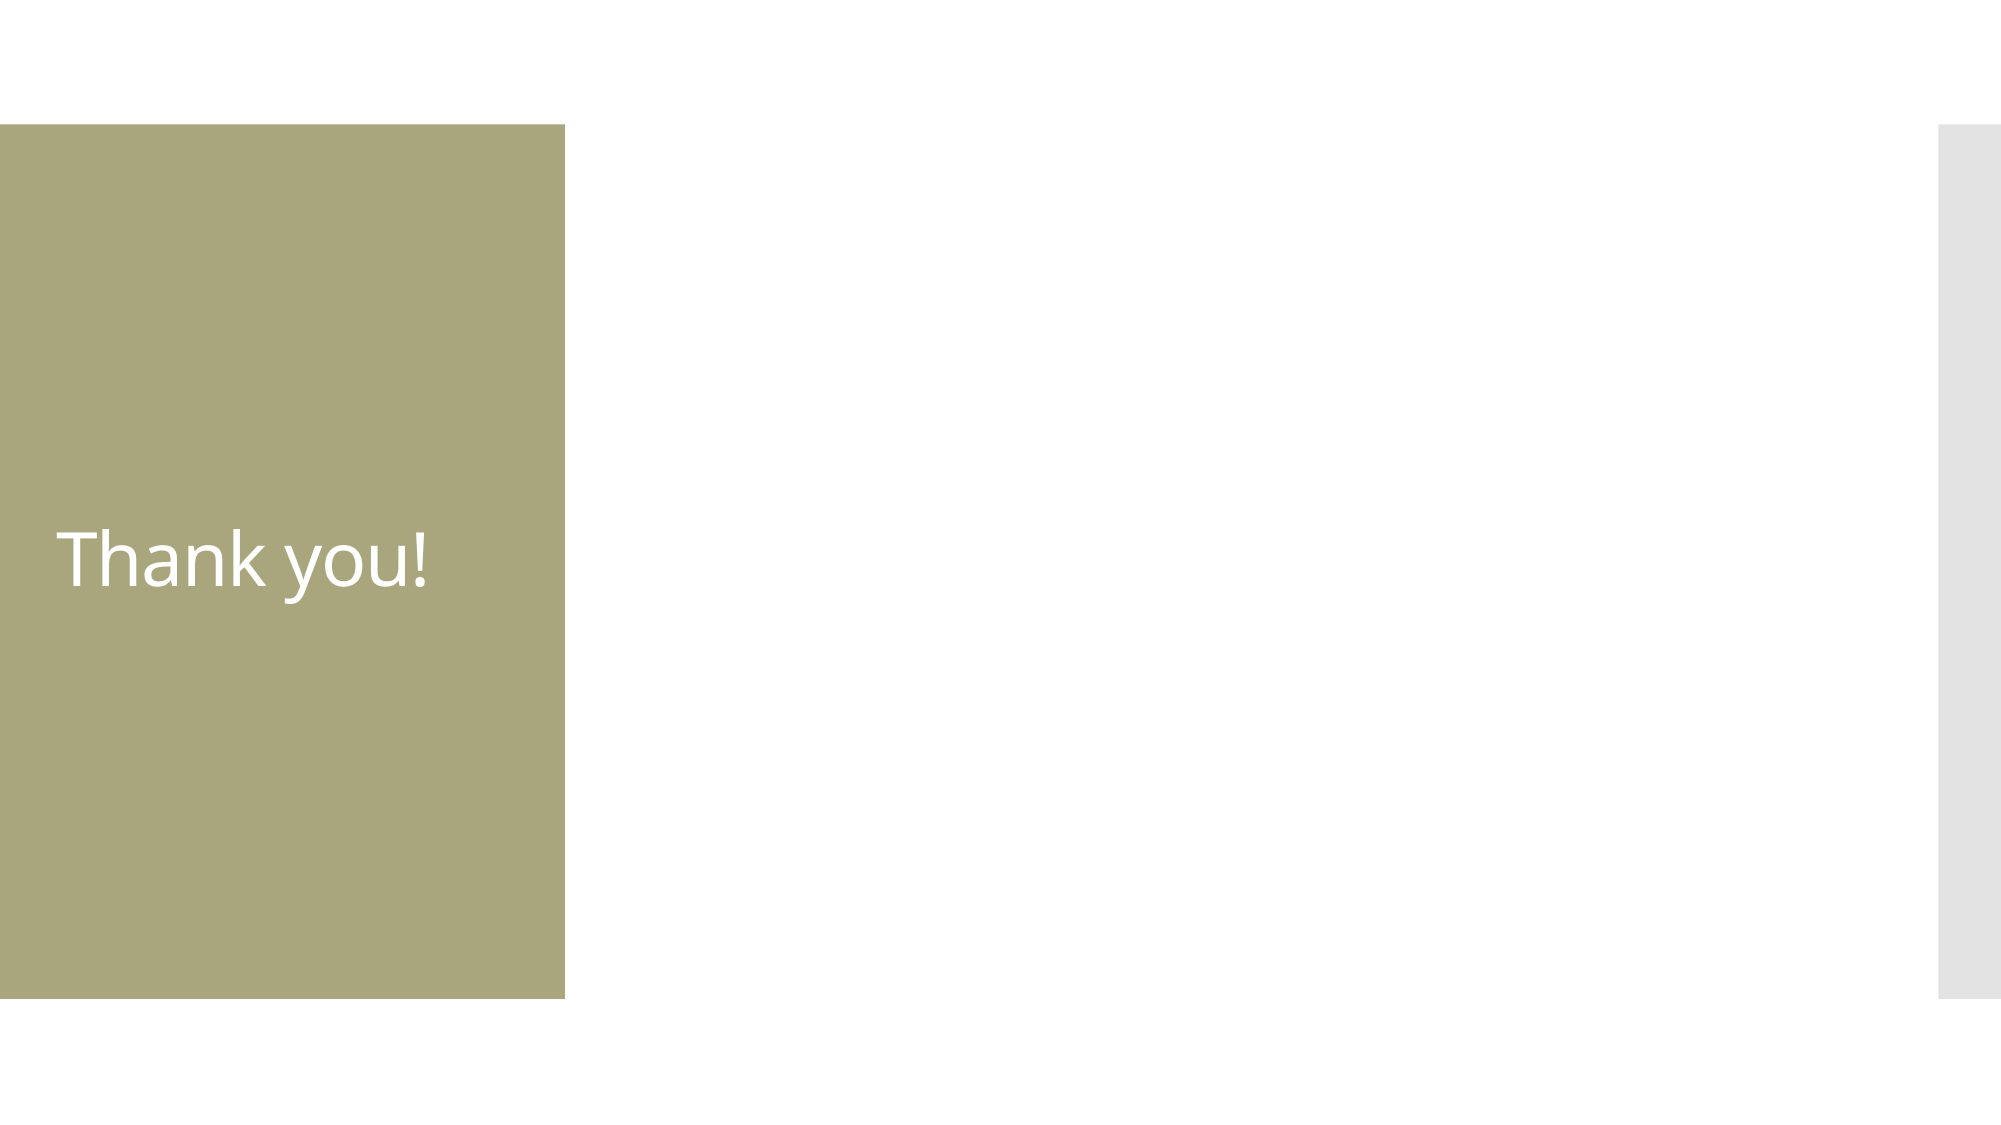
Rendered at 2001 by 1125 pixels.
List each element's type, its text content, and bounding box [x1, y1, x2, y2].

title Thank you! [41, 184, 525, 940]
